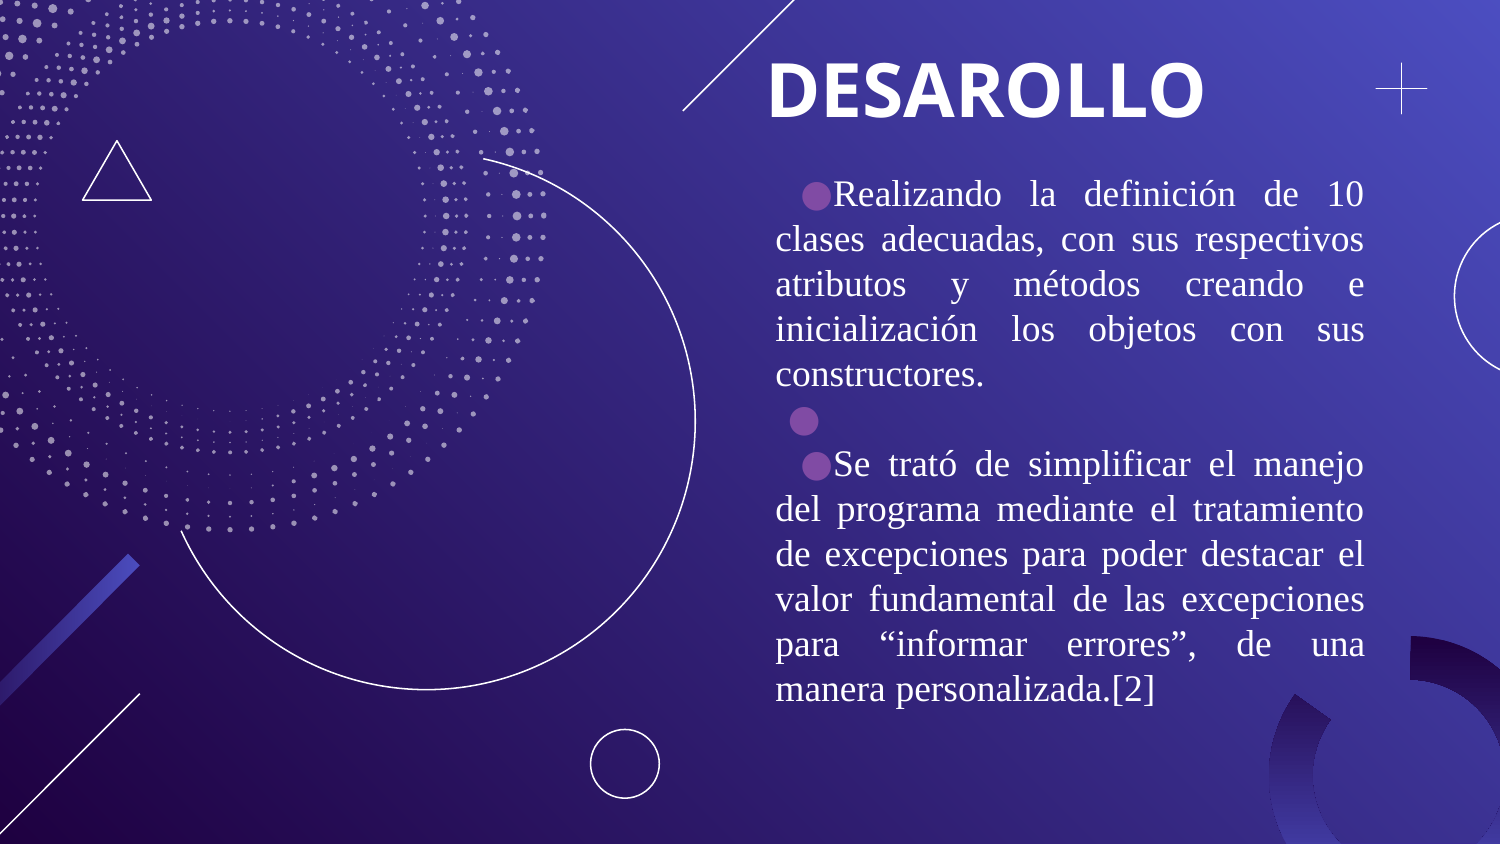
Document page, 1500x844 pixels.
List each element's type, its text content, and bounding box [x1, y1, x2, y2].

subtitle Realizando la definición de 10 clases adecuadas, con sus respectivos atributos y métodos creando e inicialización los objetos con sus constructores. Se trató de simplificar el manejo del programa mediante el tratamiento de excepciones para poder destacar el valor fundamental de las excepciones para “informar errores”, de una manera personalizada.[2] [750, 240, 1451, 638]
text_box [181, 158, 696, 690]
title DESAROLLO [750, 43, 1383, 133]
